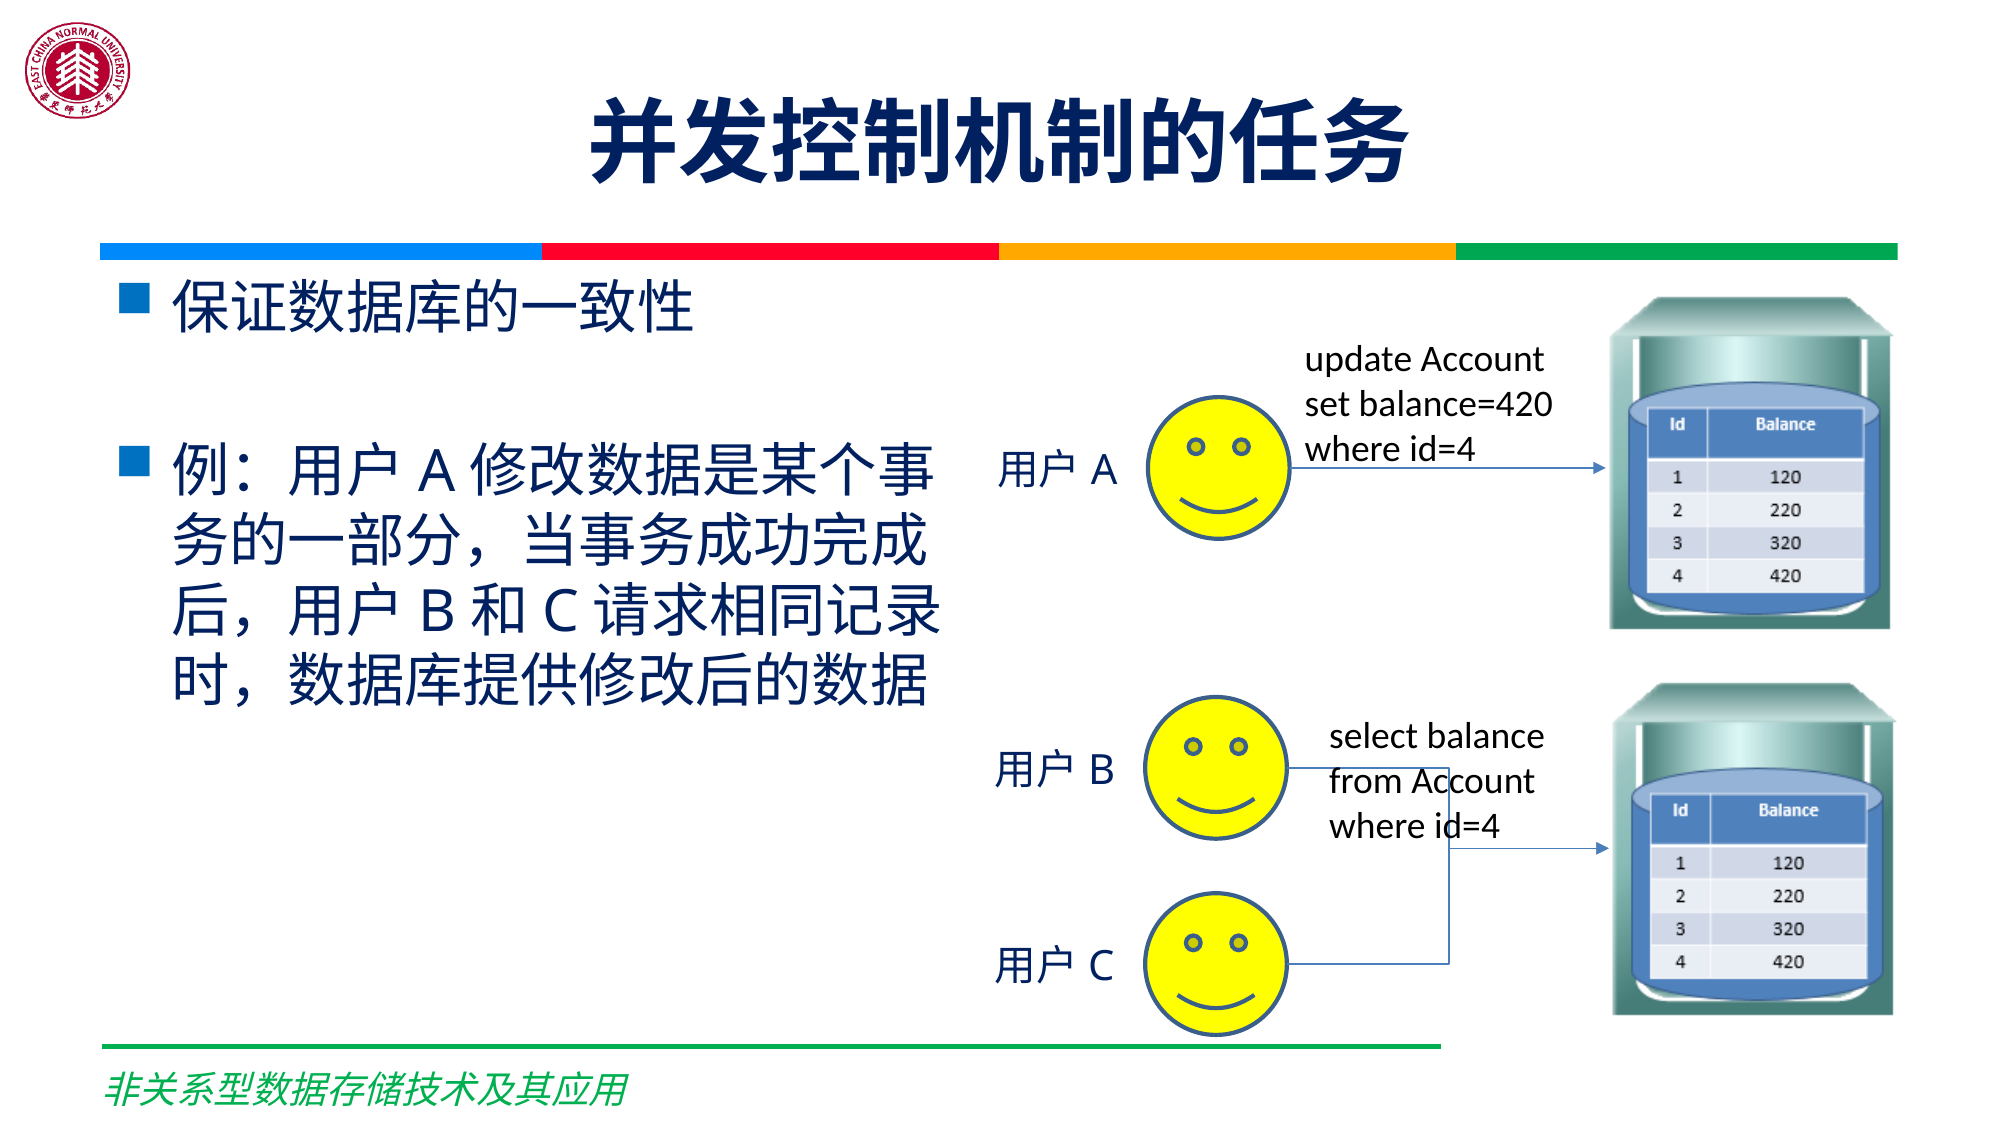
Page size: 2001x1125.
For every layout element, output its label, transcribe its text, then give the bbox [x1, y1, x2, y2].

list 保证数据库的一致性 例：用户A修改数据是某个事务的一部分，当事务成功完成后，用户B和C请求相同记录时，数据库提供修改后的数据 [99, 262, 983, 1005]
picture [1605, 291, 1896, 634]
text_box [1146, 891, 1289, 1038]
picture [23, 21, 131, 119]
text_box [1286, 848, 1609, 965]
text_box select balance from Account where id=4 [1314, 704, 1603, 766]
text_box 用户C [979, 931, 1146, 997]
text_box 用户A [982, 435, 1148, 500]
text_box [1146, 694, 1289, 841]
text_box [1148, 394, 1292, 541]
text_box 用户B [979, 735, 1146, 800]
text_box update Account set balance=420 where id=4 [1289, 326, 1583, 467]
picture [86, 243, 1898, 260]
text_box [1286, 767, 1609, 847]
title 并发控制机制的任务 [99, 45, 1900, 233]
picture [1608, 676, 1898, 1020]
